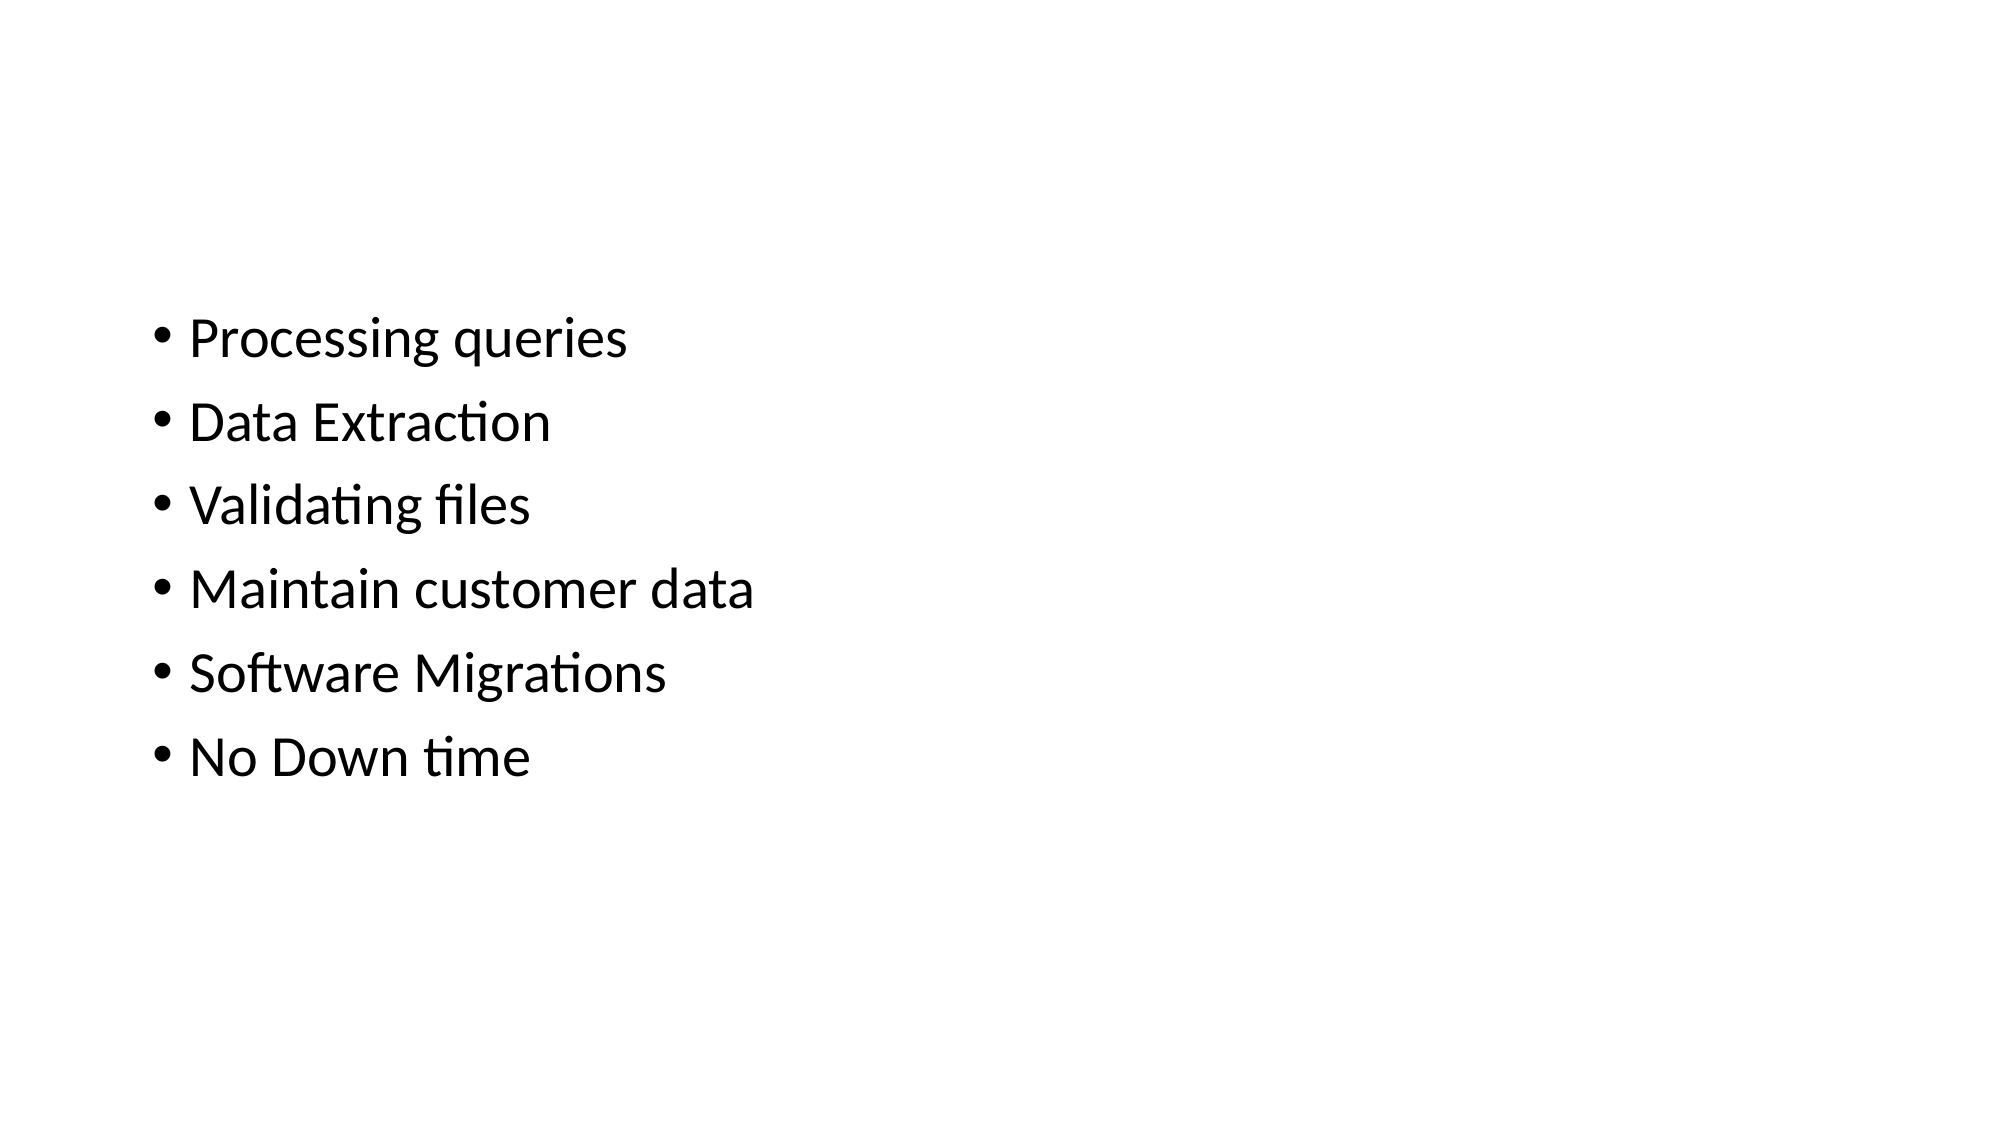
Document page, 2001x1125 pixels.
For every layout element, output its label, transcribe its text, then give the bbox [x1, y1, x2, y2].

list Processing queries Data Extraction Validating files Maintain customer data Software Migrations No Down time [137, 299, 1863, 1014]
